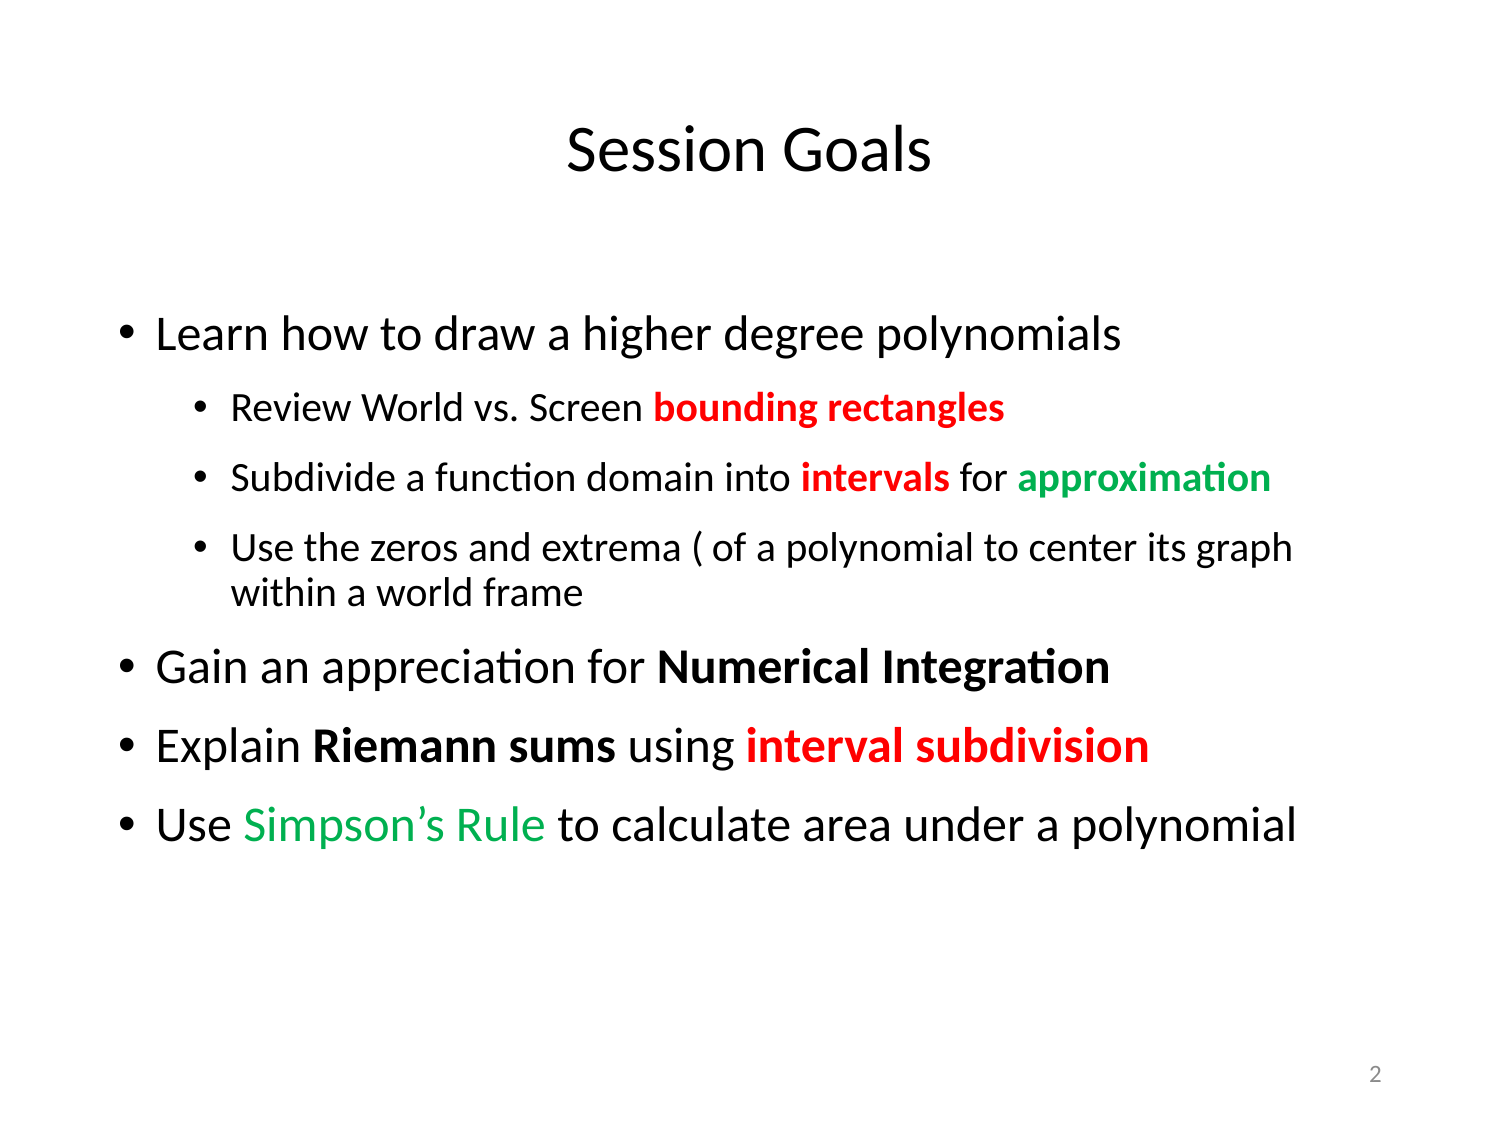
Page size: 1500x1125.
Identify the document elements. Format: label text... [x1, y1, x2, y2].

slide_number 2 [1059, 1042, 1397, 1103]
title Session Goals [103, 59, 1397, 241]
